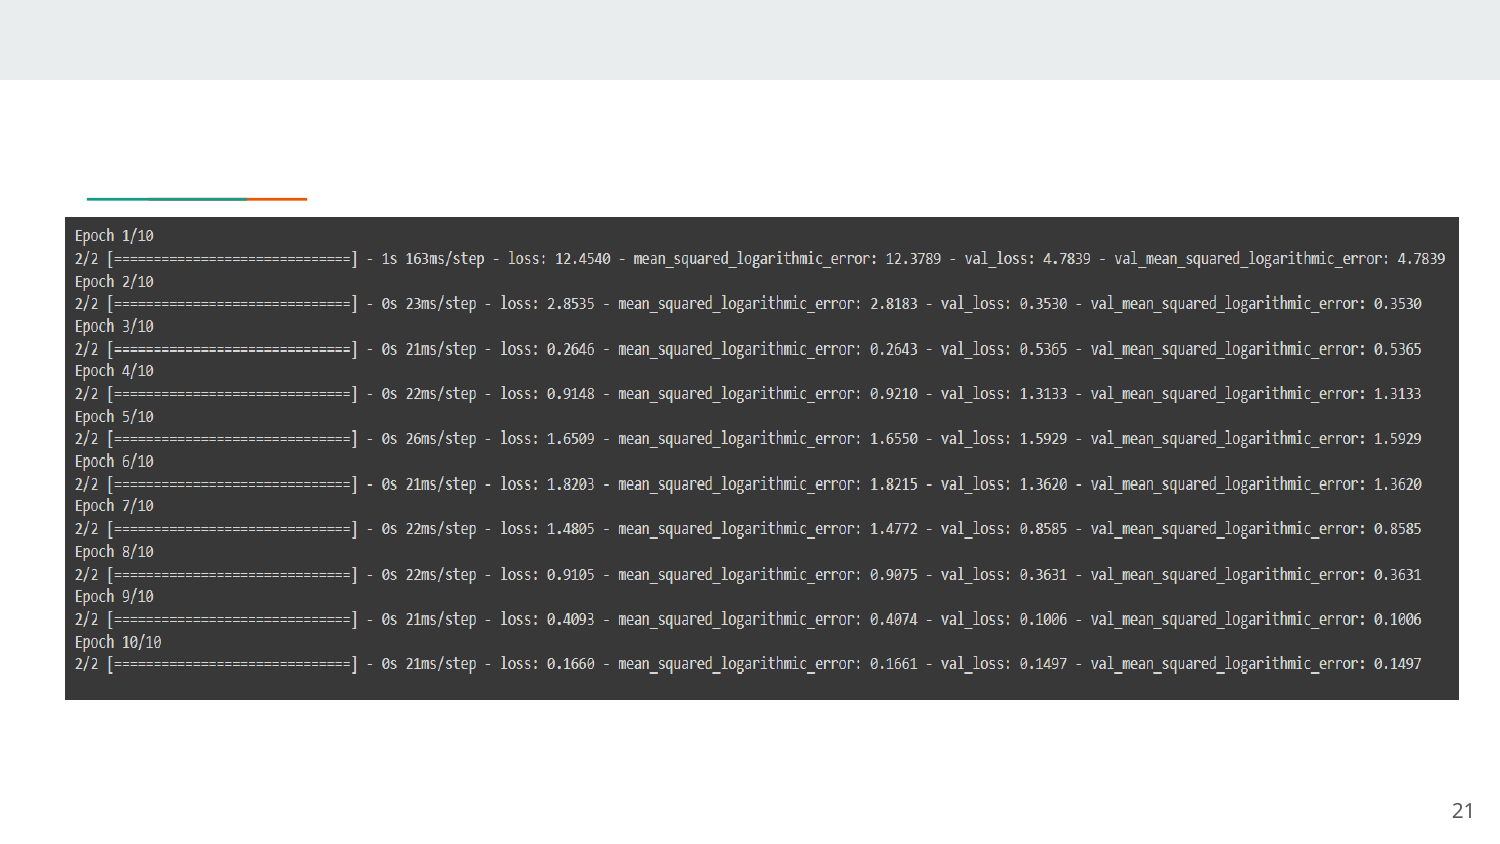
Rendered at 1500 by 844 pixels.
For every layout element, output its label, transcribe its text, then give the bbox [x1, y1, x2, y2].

slide_number ‹#› [1400, 779, 1491, 844]
picture [64, 216, 1459, 700]
